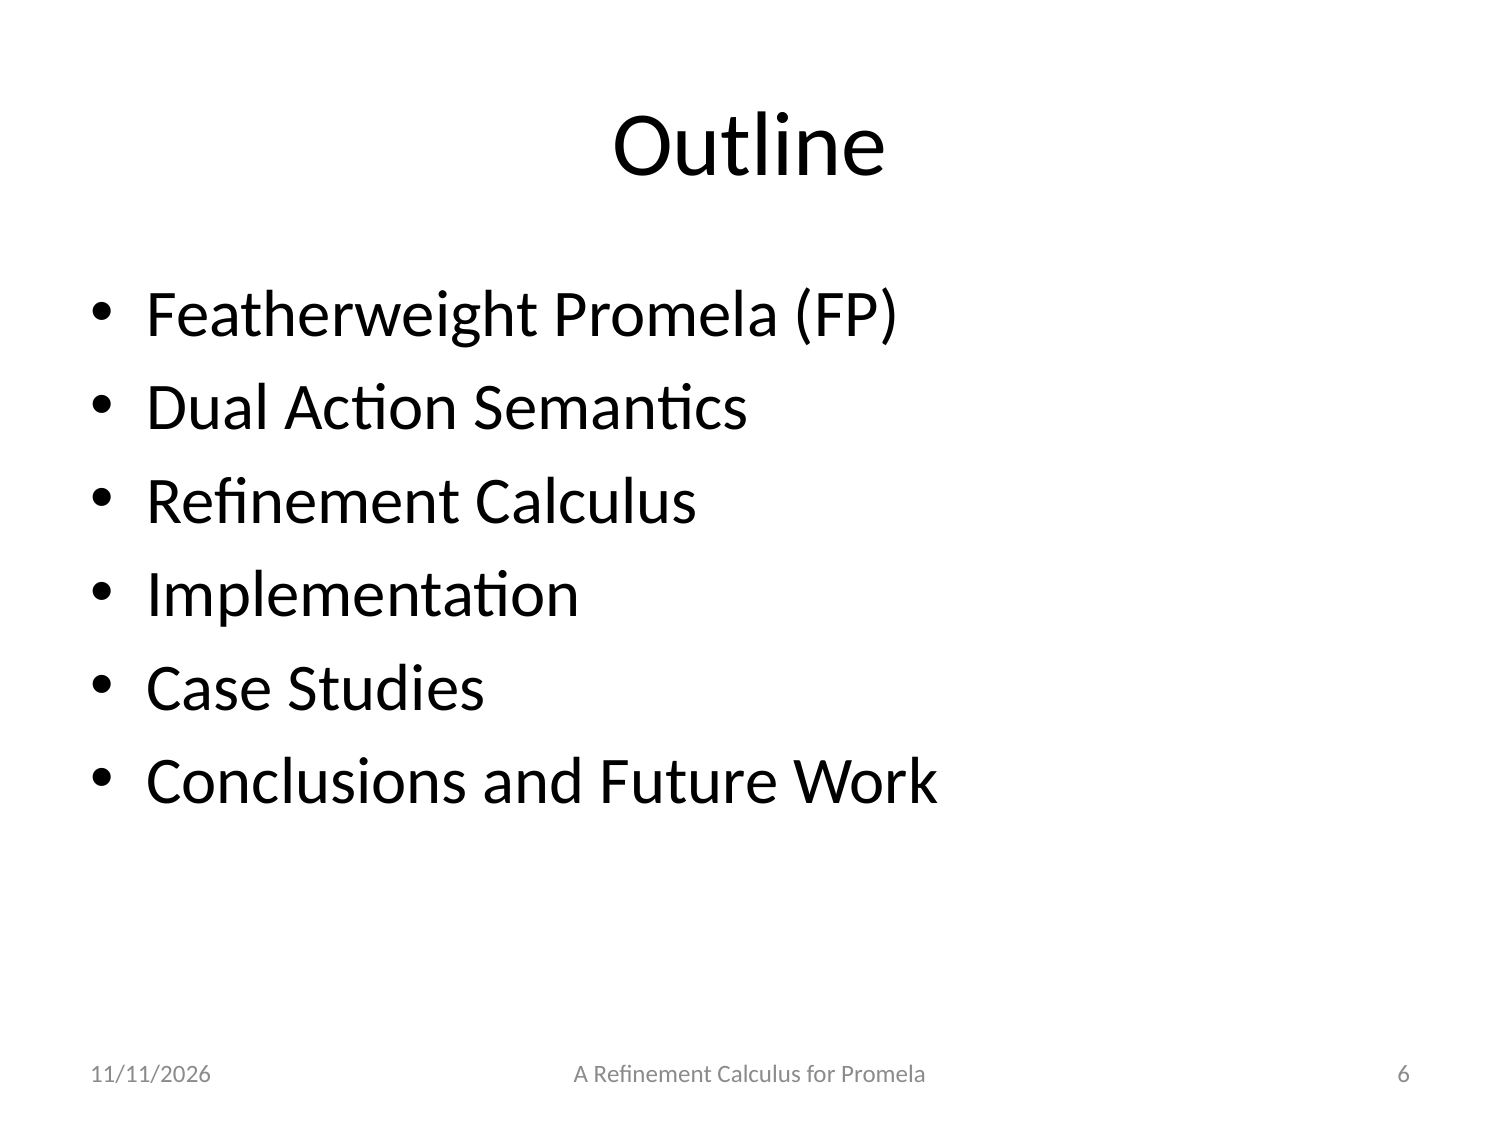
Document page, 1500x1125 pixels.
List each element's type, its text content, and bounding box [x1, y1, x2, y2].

slide_number 6 [1074, 1042, 1425, 1103]
list Featherweight Promela (FP) Dual Action Semantics Refinement Calculus Implementation Case Studies Conclusions and Future Work [75, 262, 1425, 1005]
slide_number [75, 1042, 425, 1103]
footer A Refinement Calculus for Promela [512, 1042, 988, 1103]
title Outline [75, 45, 1425, 233]
